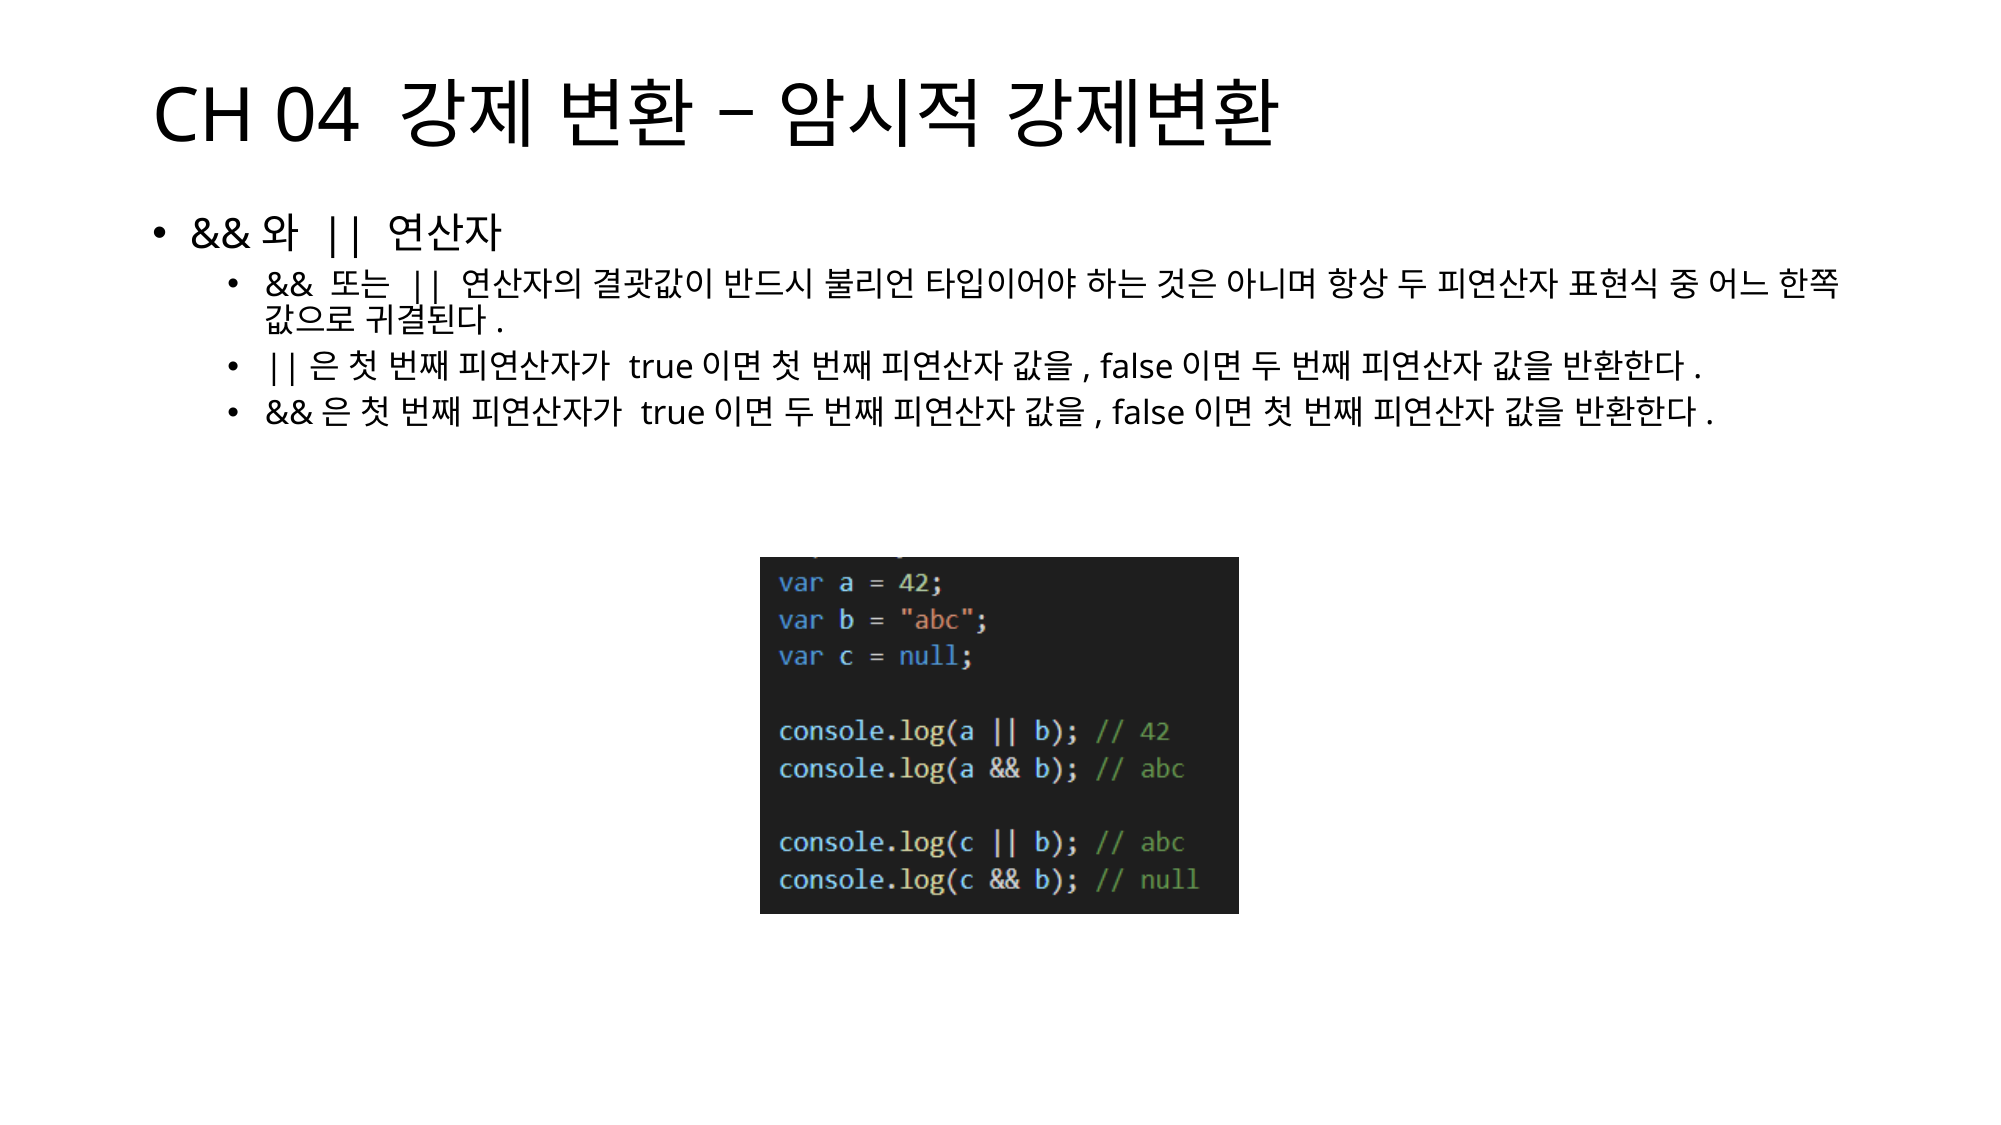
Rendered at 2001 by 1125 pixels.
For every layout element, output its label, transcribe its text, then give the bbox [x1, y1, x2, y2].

title CH 04 강제 변환 – 암시적 강제변환 [137, 59, 1863, 175]
list &&와 || 연산자 && 또는 || 연산자의 결괏값이 반드시 불리언 타입이어야 하는 것은 아니며 항상 두 피연산자 표현식 중 어느 한쪽 값으로 귀결된다. ||은 첫 번째 피연산자가 true이면 첫 번째 피연산자 값을, false이면 두 번째 피연산자 값을 반환한다. &&은 첫 번째 피연산자가 true이면 두 번째 피연산자 값을, false이면 첫 번째 피연산자 값을 반환한다. [137, 204, 1863, 1022]
picture [760, 557, 1239, 914]
